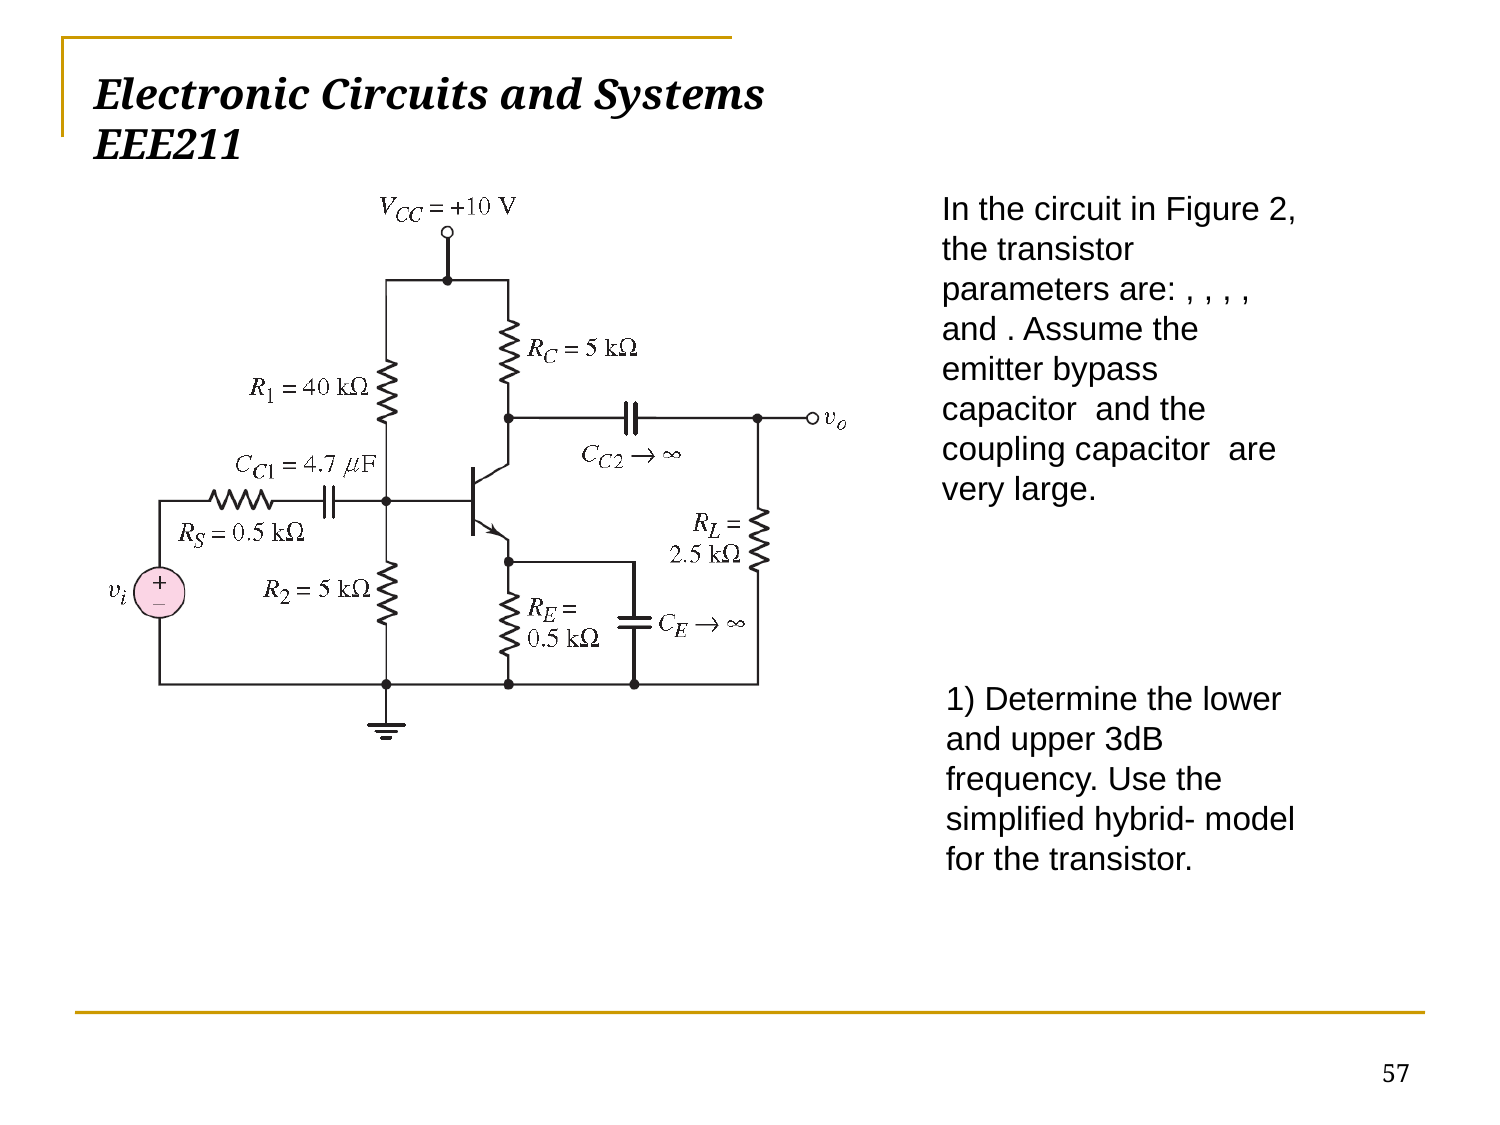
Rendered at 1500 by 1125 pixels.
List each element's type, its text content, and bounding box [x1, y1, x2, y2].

text_box Electronic Circuits and Systems EEE211 [78, 60, 1418, 152]
picture [78, 162, 877, 764]
slide_number 57 [1074, 1023, 1426, 1100]
